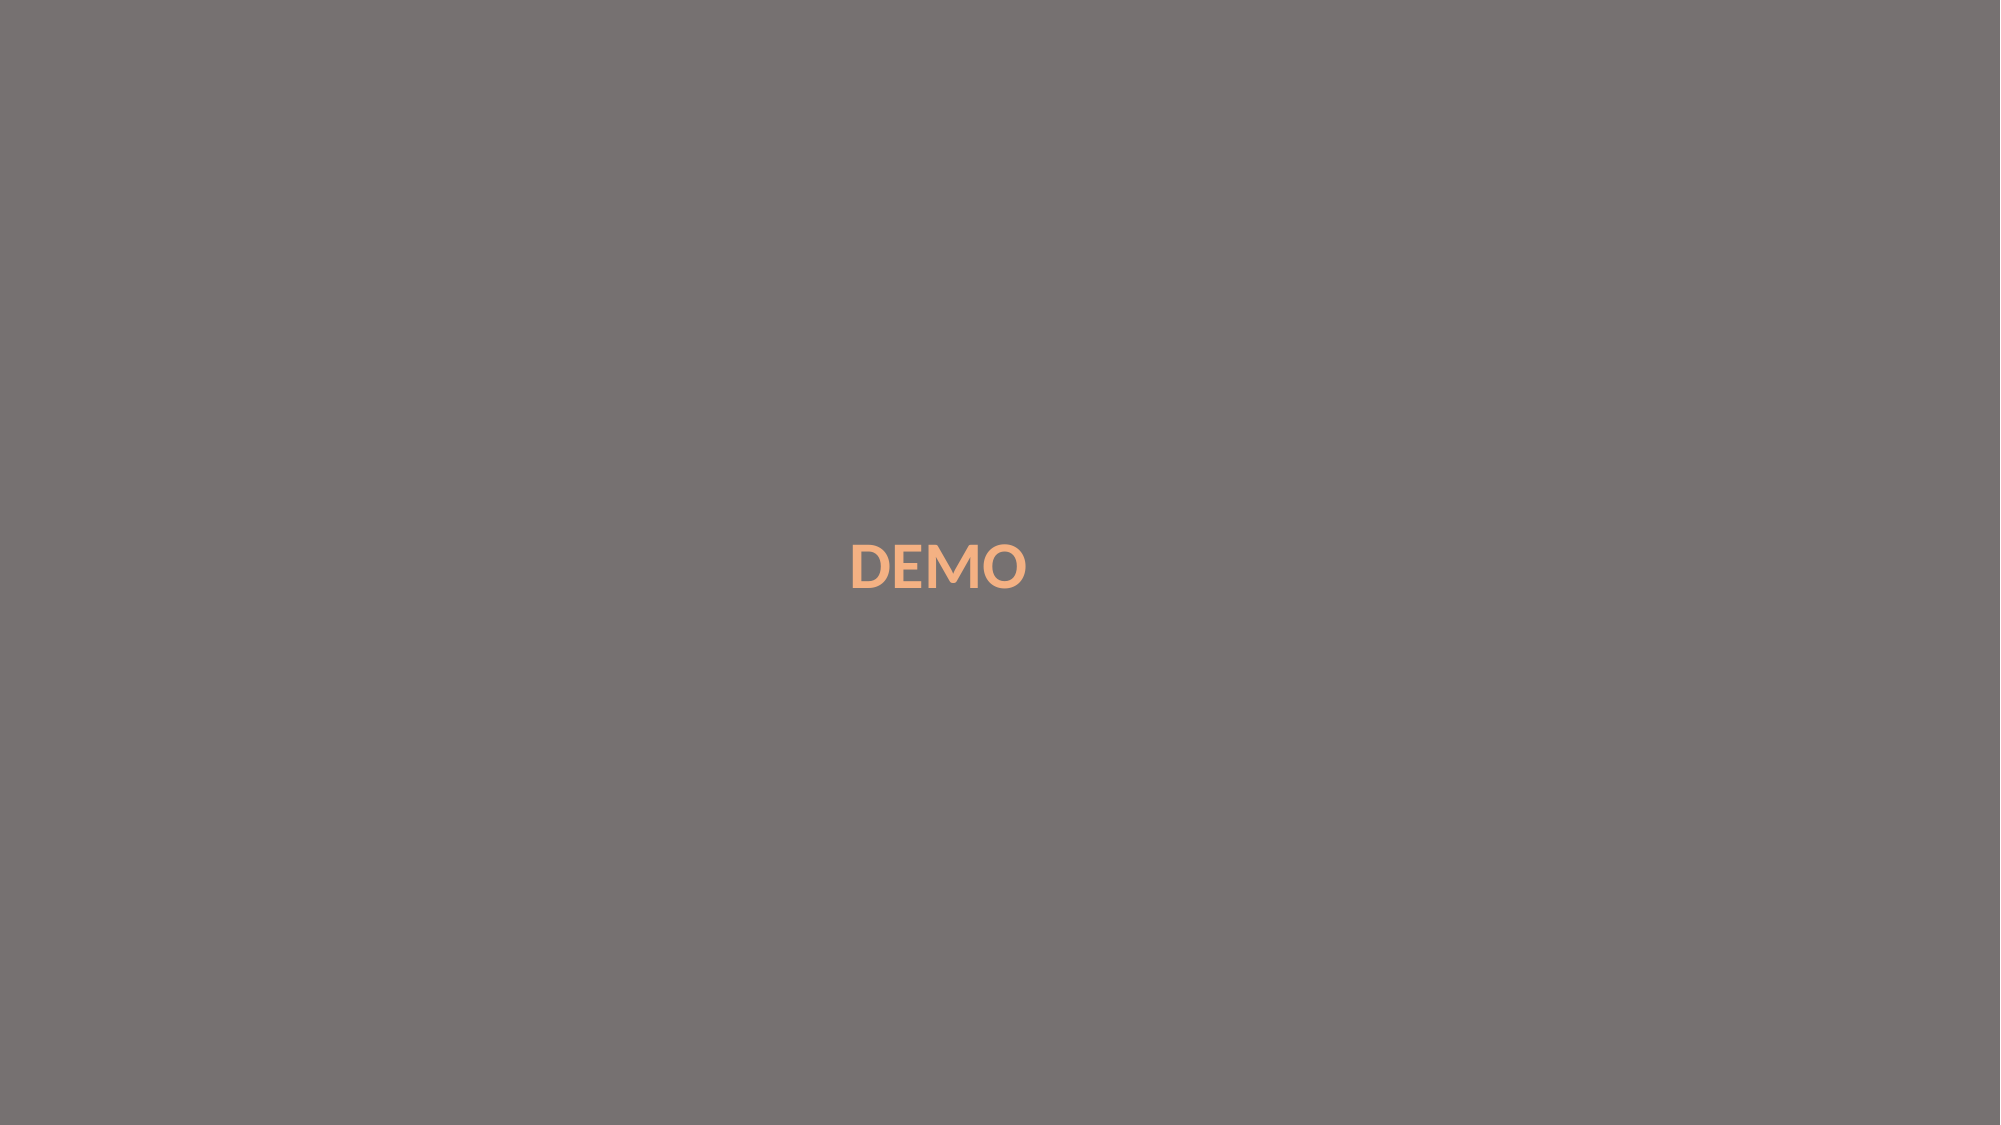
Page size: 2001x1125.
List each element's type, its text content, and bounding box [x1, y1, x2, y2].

text_box DEMO [647, 514, 1230, 610]
